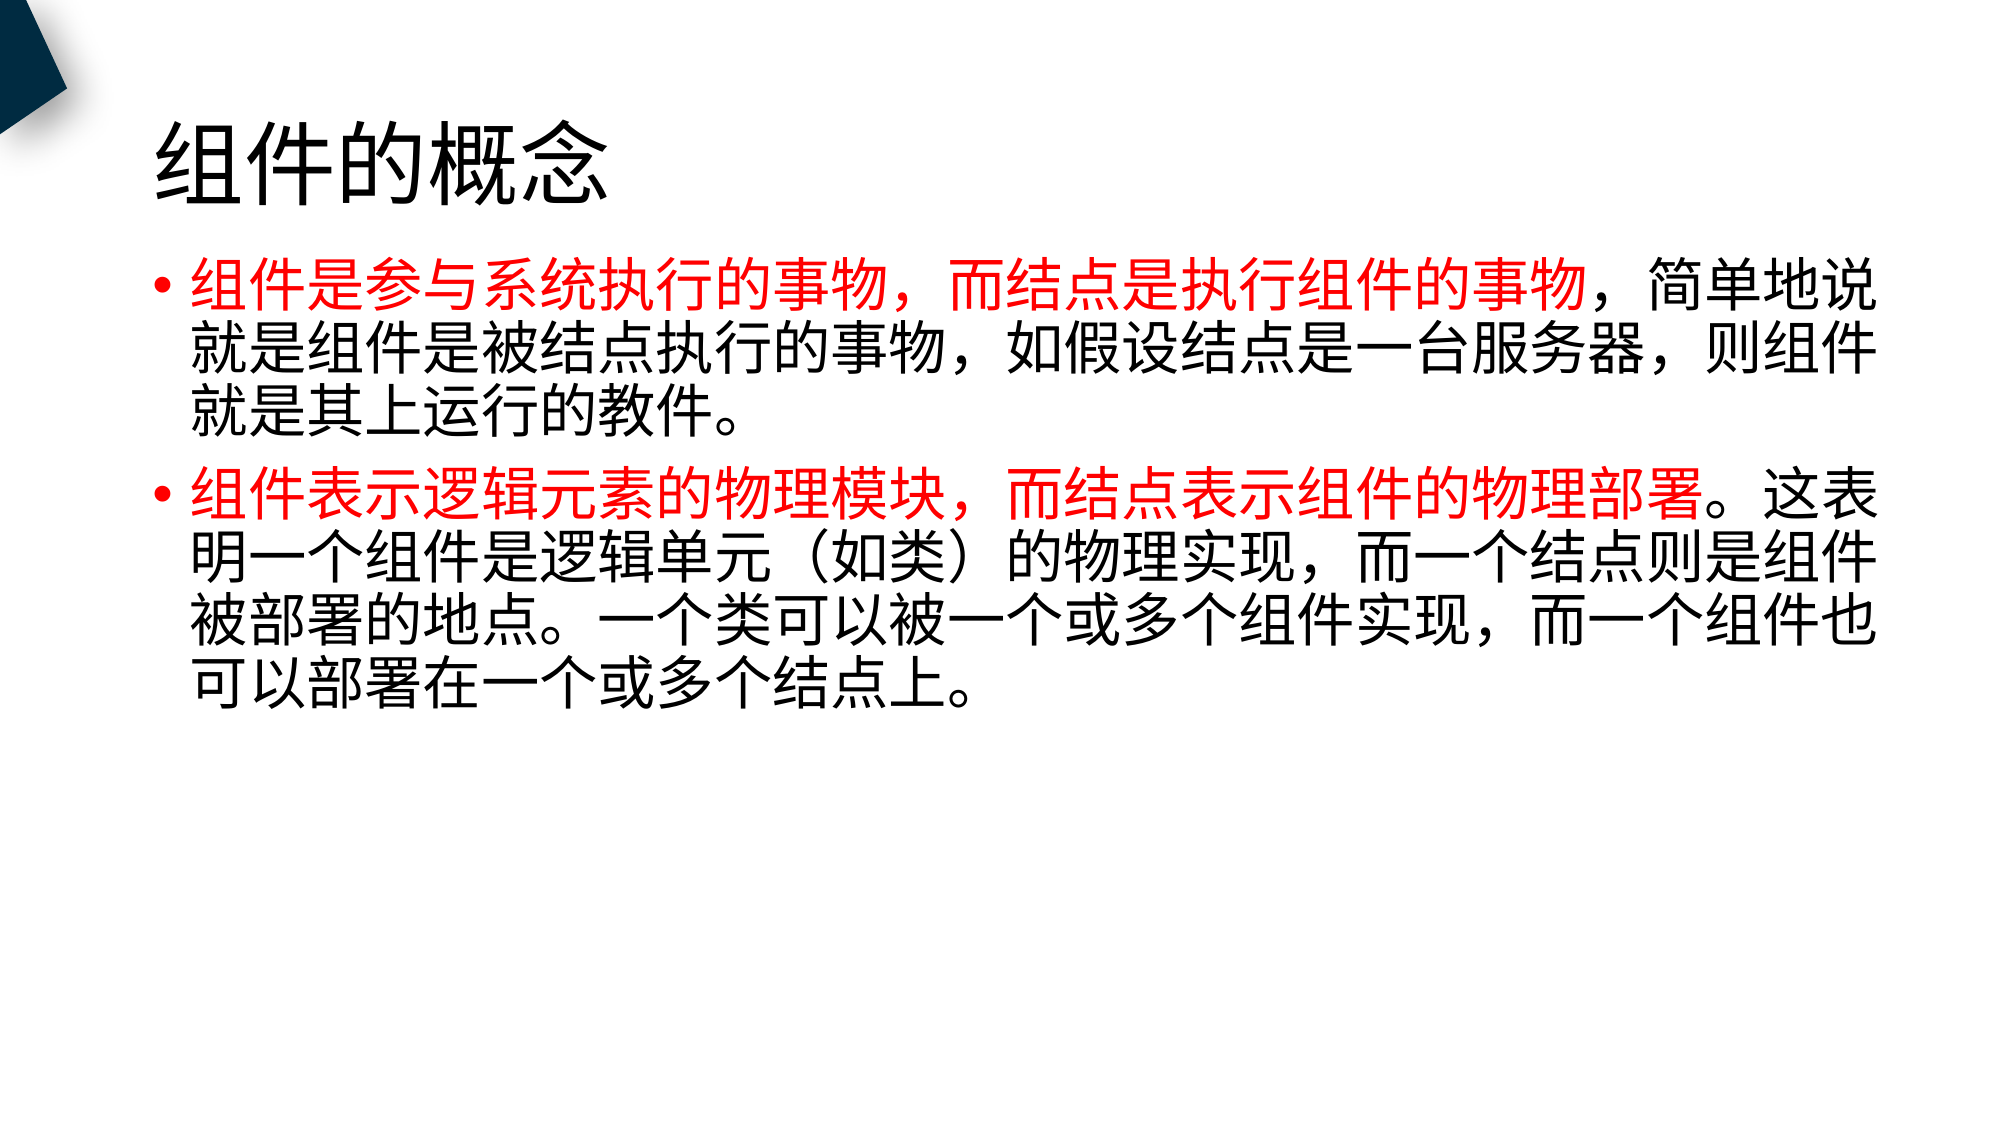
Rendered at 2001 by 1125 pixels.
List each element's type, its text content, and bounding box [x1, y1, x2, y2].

text_box [0, 0, 68, 135]
title 组件的概念 [137, 59, 1863, 248]
list 组件是参与系统执行的事物，而结点是执行组件的事物，简单地说就是组件是被结点执行的事物，如假设结点是一台服务器，则组件就是其上运行的教件。 组件表示逻辑元素的物理模块，而结点表示组件的物理部署。这表明一个组件是逻辑单元（如类）的物理实现，而一个结点则是组件被部署的地点。一个类可以被一个或多个组件实现，而一个组件也可以部署在一个或多个结点上。 [137, 248, 1944, 1125]
